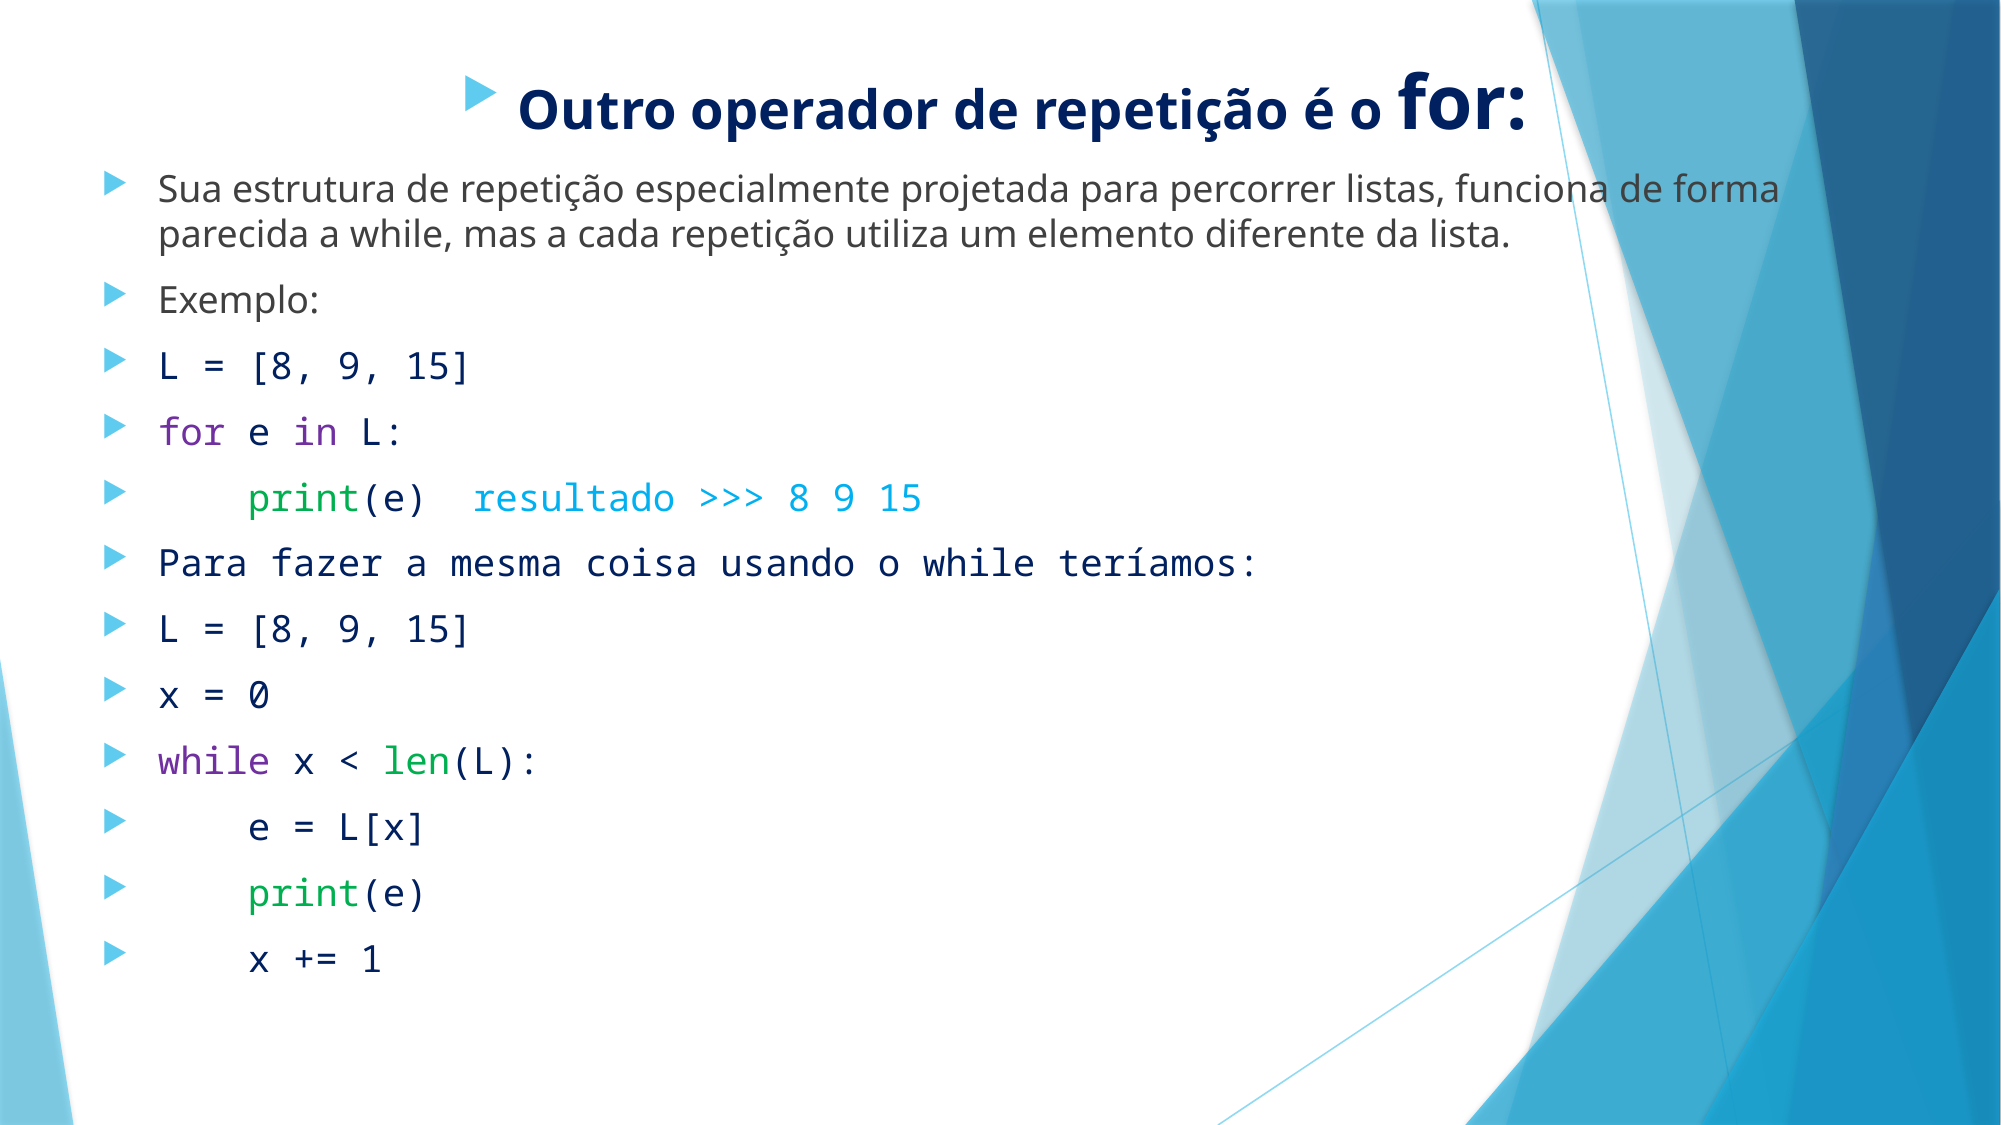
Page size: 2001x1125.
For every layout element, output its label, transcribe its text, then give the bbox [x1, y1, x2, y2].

list Outro operador de repetição é o for: Sua estrutura de repetição especialmente projetada para percorrer listas, funciona de forma parecida a while, mas a cada repetição utiliza um elemento diferente da lista. Exemplo: L = [8, 9, 15] for e in L: print(e) resultado >>> 8 9 15 Para fazer a mesma coisa usando o while teríamos: L = [8, 9, 15] x = 0 while x < len(L): e = L[x] print(e) x += 1 [86, 46, 1904, 1086]
